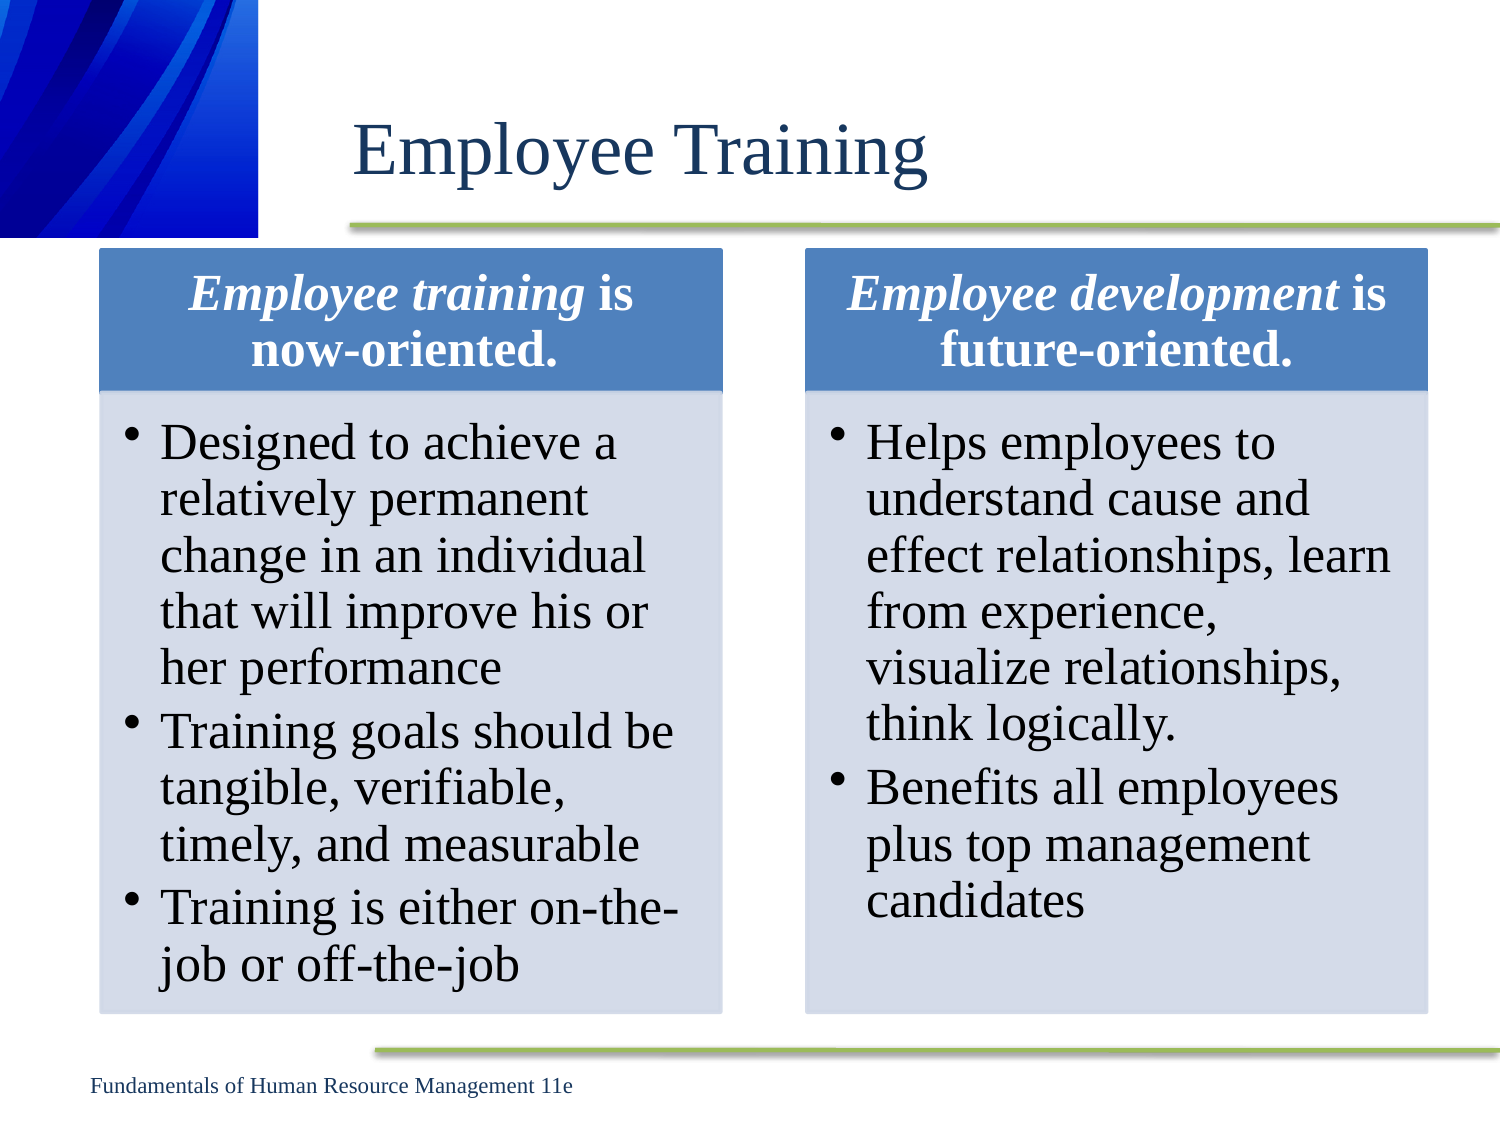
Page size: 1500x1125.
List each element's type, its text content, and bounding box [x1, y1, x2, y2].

footer Fundamentals of Human Resource Management 11e [75, 1042, 800, 1125]
picture [0, 0, 259, 238]
title Employee Training [337, 50, 1426, 239]
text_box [101, 249, 1427, 1013]
